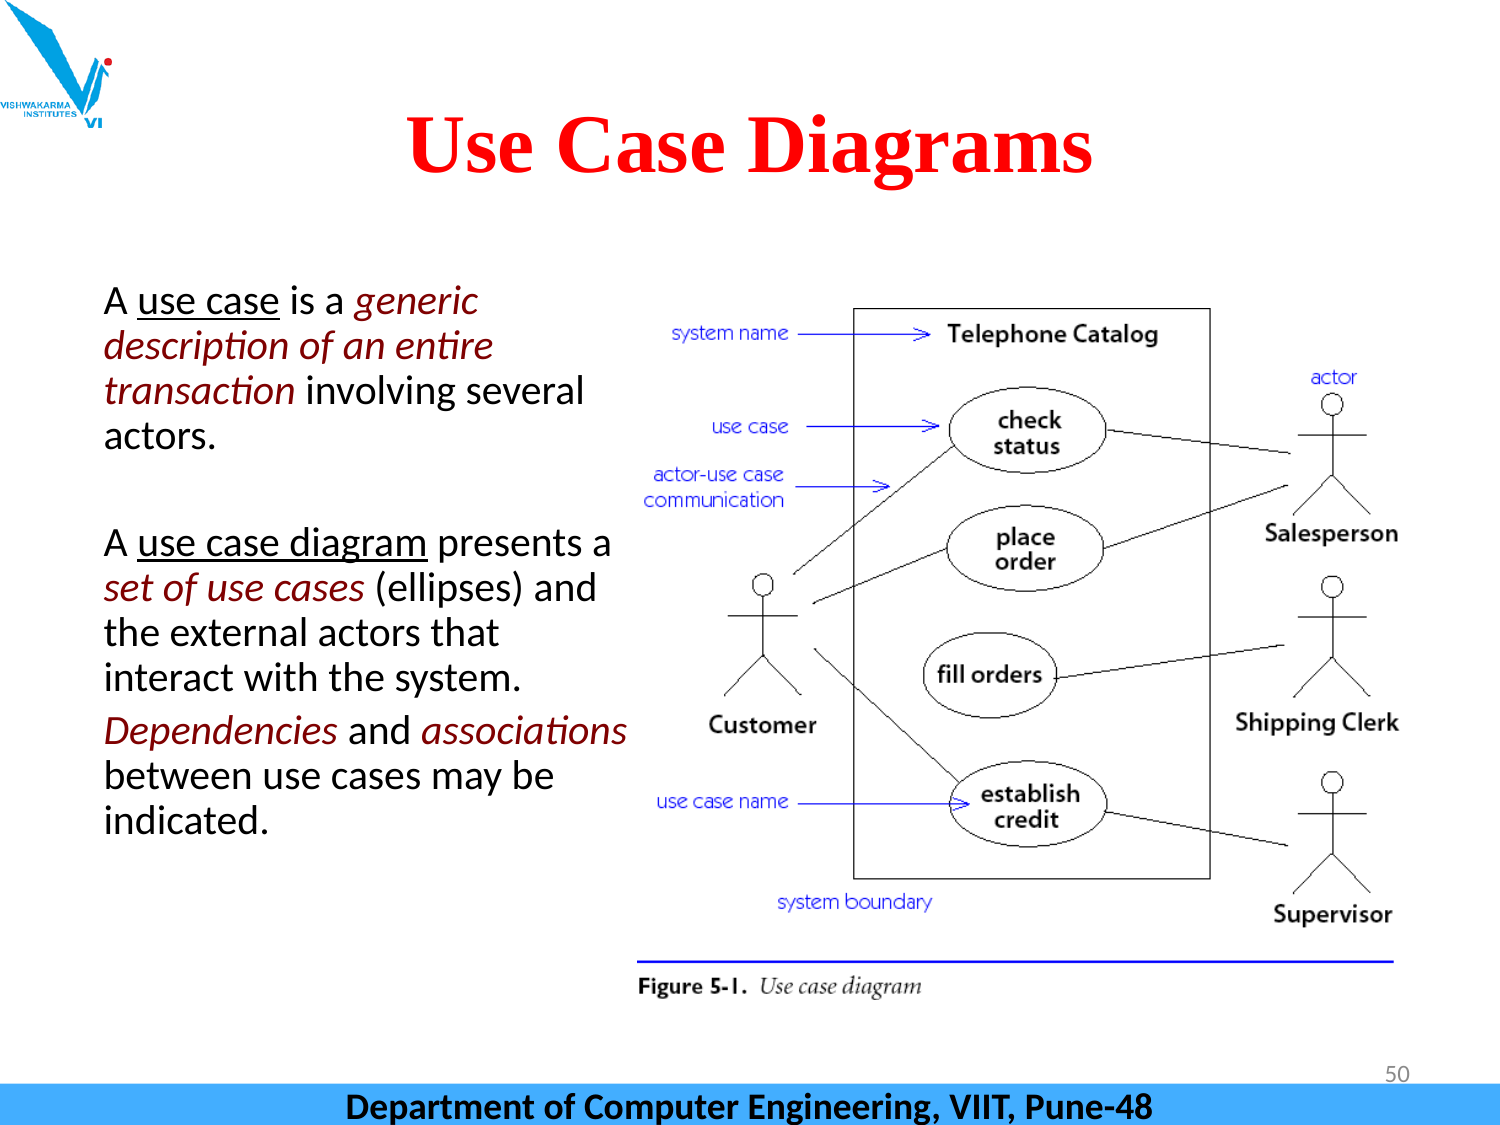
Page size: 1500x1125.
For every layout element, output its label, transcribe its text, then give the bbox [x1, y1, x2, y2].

text_box Department of Computer Engineering, VIIT, Pune-48 [0, 1082, 1500, 1125]
picture [0, 0, 119, 135]
title Use Case Diagrams [75, 45, 1425, 233]
slide_number 50 [1074, 1042, 1425, 1082]
picture [637, 308, 1401, 1001]
list A use case is a generic description of an entire transaction involving several actors. A use case diagram presents a set of use cases (ellipses) and the external actors that interact with the system. Dependencies and associations between use cases may be indicated. [88, 271, 647, 1010]
